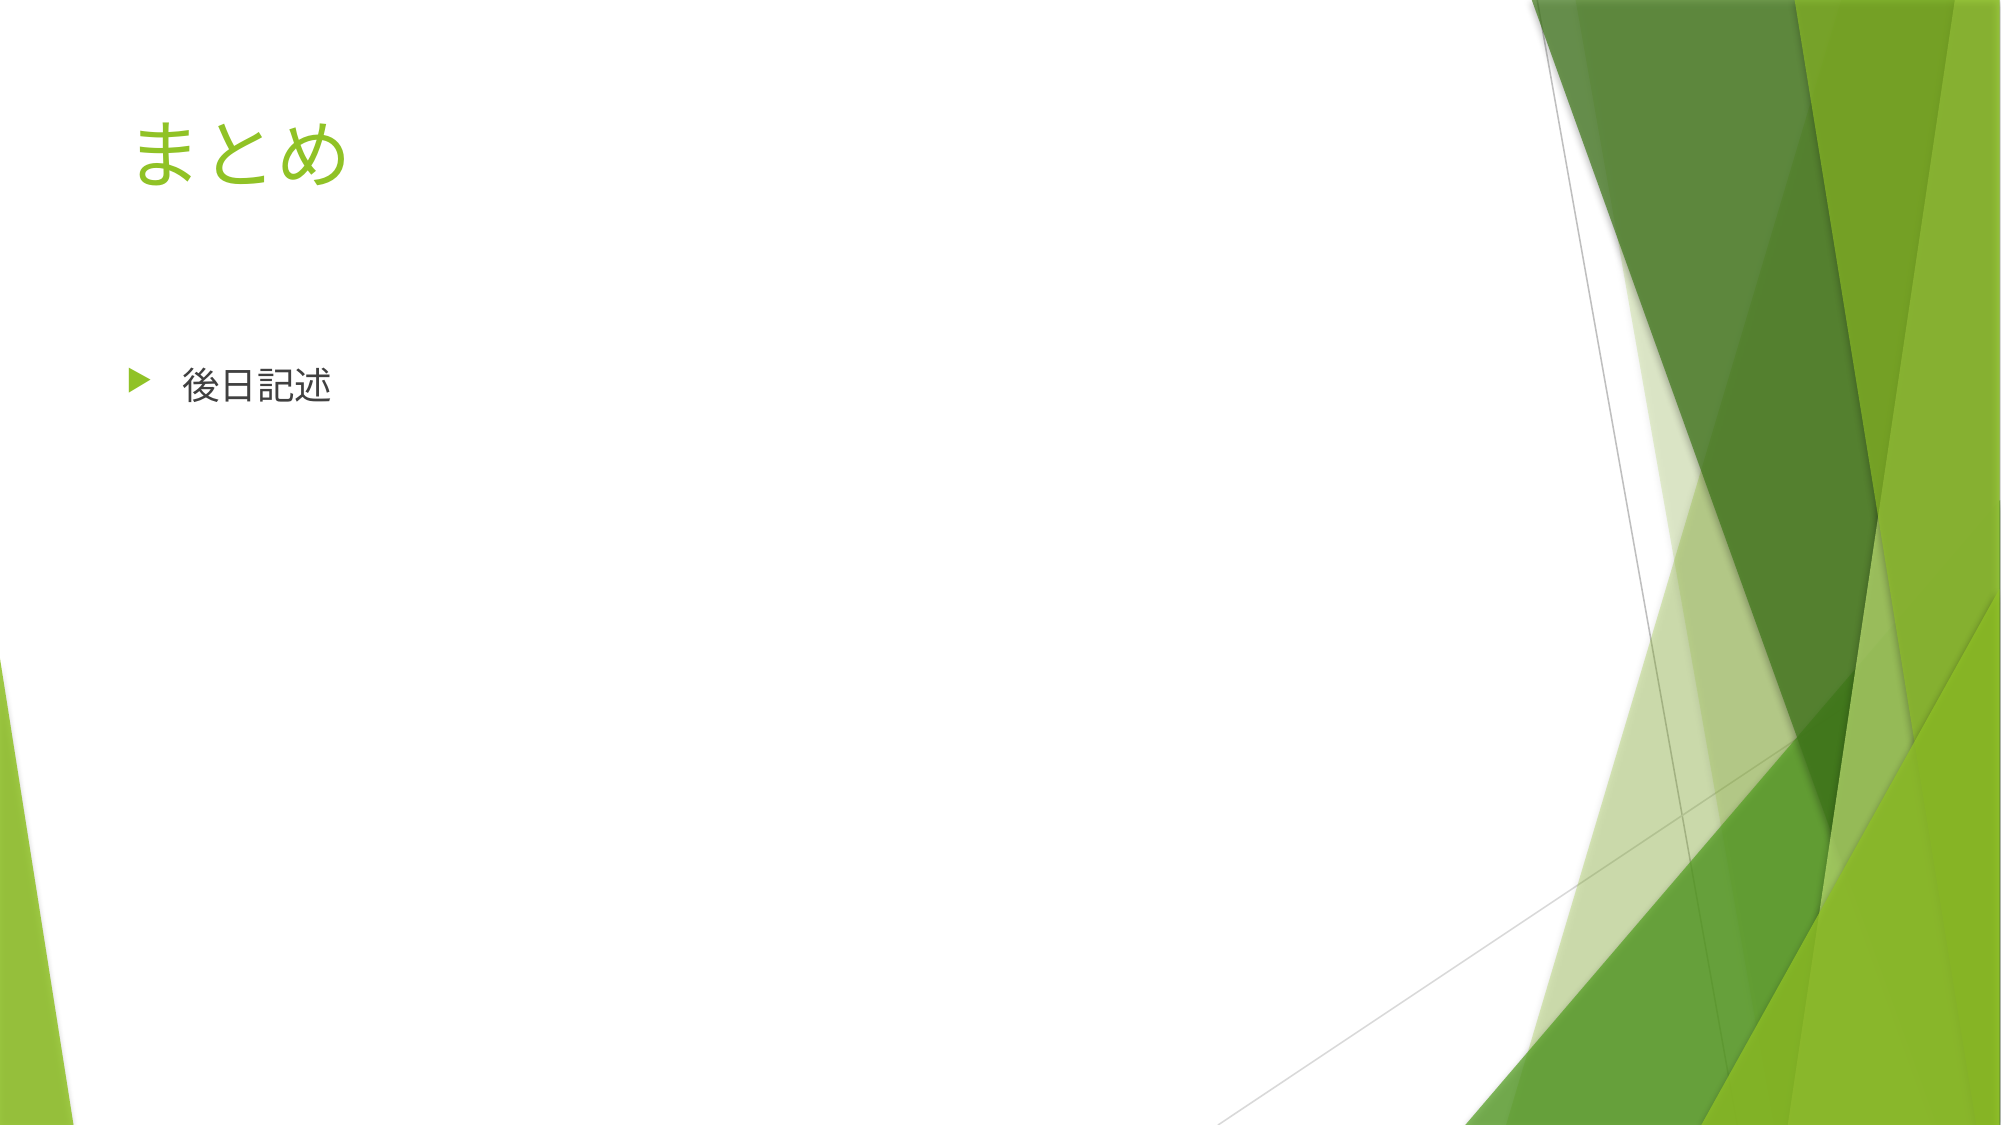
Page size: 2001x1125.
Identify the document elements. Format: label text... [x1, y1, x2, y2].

list 後日記述 [111, 354, 1522, 992]
title まとめ [111, 99, 1522, 317]
